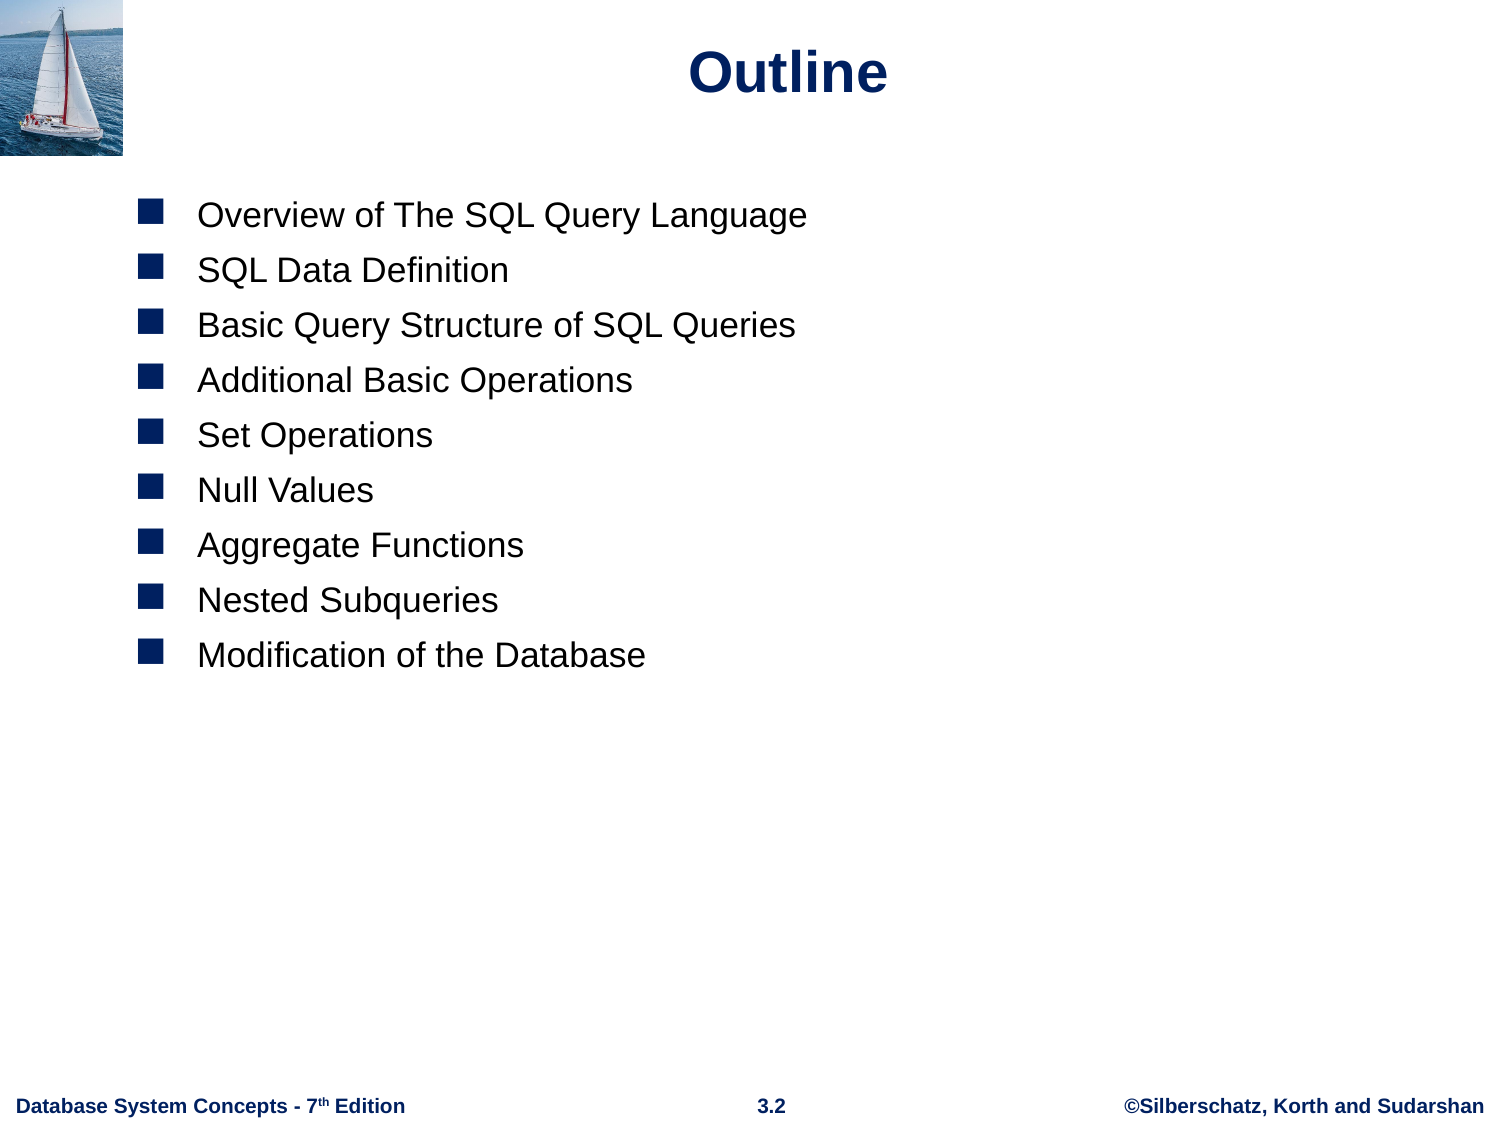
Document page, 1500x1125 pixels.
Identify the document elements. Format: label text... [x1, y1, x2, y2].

title Outline [125, 18, 1452, 120]
picture [0, 0, 123, 156]
list Overview of The SQL Query Language SQL Data Definition Basic Query Structure of SQL Queries Additional Basic Operations Set Operations Null Values Aggregate Functions Nested Subqueries Modification of the Database [126, 184, 1308, 766]
